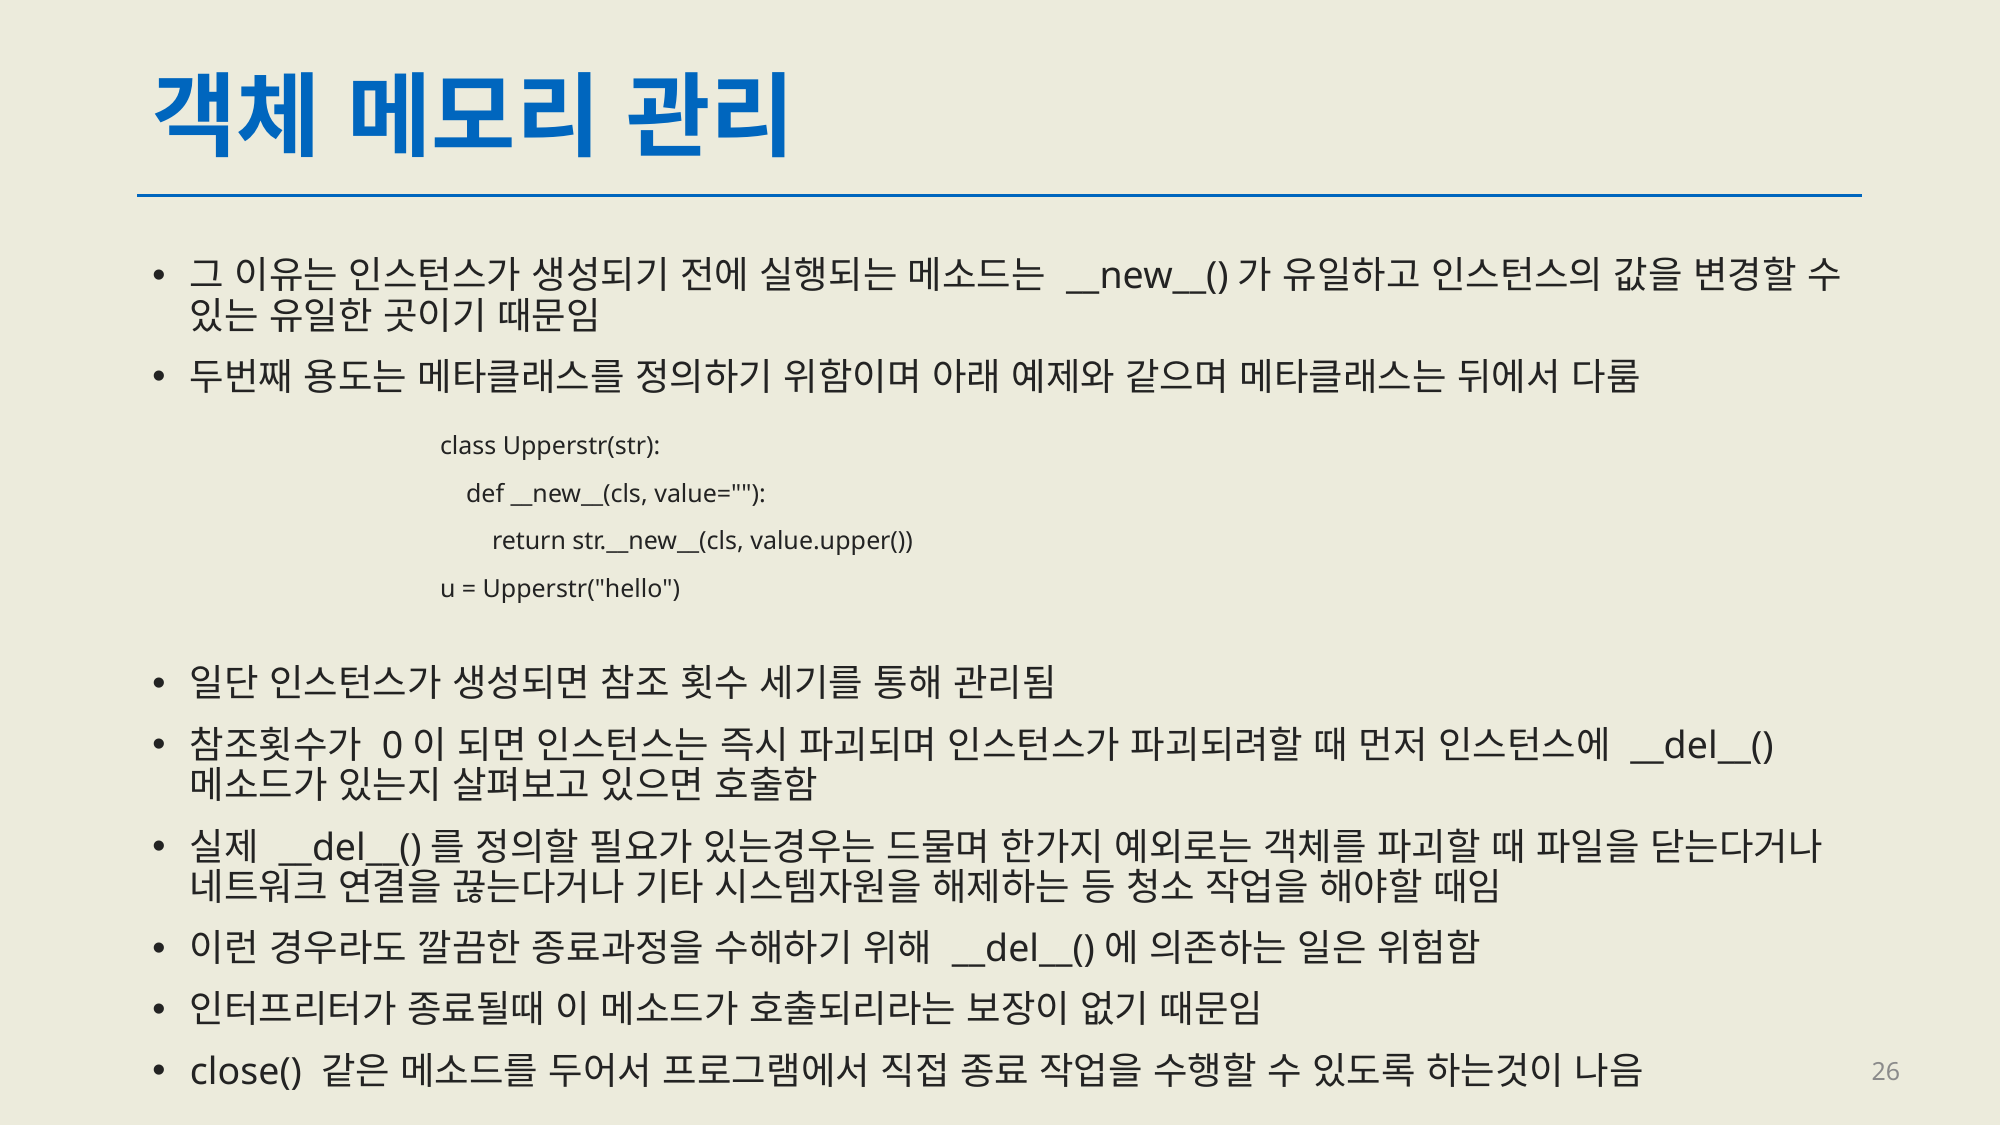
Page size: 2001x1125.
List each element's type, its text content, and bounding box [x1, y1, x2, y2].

text_box class Upperstr(str): def __new__(cls, value=""): return str.__new__(cls, value.upper()) u = Upperstr("hello") [425, 425, 944, 646]
slide_number 26 [1863, 1042, 1916, 1103]
list 그 이유는 인스턴스가 생성되기 전에 실행되는 메소드는 __new__()가 유일하고 인스턴스의 값을 변경할 수 있는 유일한 곳이기 때문임 두번째 용도는 메타클래스를 정의하기 위함이며 아래 예제와 같으며 메타클래스는 뒤에서 다룸 일단 인스턴스가 생성되면 참조 횟수 세기를 통해 관리됨 참조횟수가 0이 되면 인스턴스는 즉시 파괴되며 인스턴스가 파괴되려할 때 먼저 인스턴스에 __del__() 메소드가 있는지 살펴보고 있으면 호출함 실제 __del__()를 정의할 필요가 있는경우는 드물며 한가지 예외로는 객체를 파괴할 때 파일을 닫는다거나 네트워크 연결을 끊는다거나 기타 시스템자원을 해제하는 등 청소 작업을 해야할 때임 이런 경우라도 깔끔한 종료과정을 수해하기 위해 __del__()에 의존하는 일은 위험함 인터프리터가 종료될때 이 메소드가 호출되리라는 보장이 없기 때문임 close() 같은 메소드를 두어서 프로그램에서 직접 종료 작업을 수행할 수 있도록 하는것이 나음 [137, 248, 1863, 1125]
title 객체 메모리 관리 [137, 59, 1863, 180]
